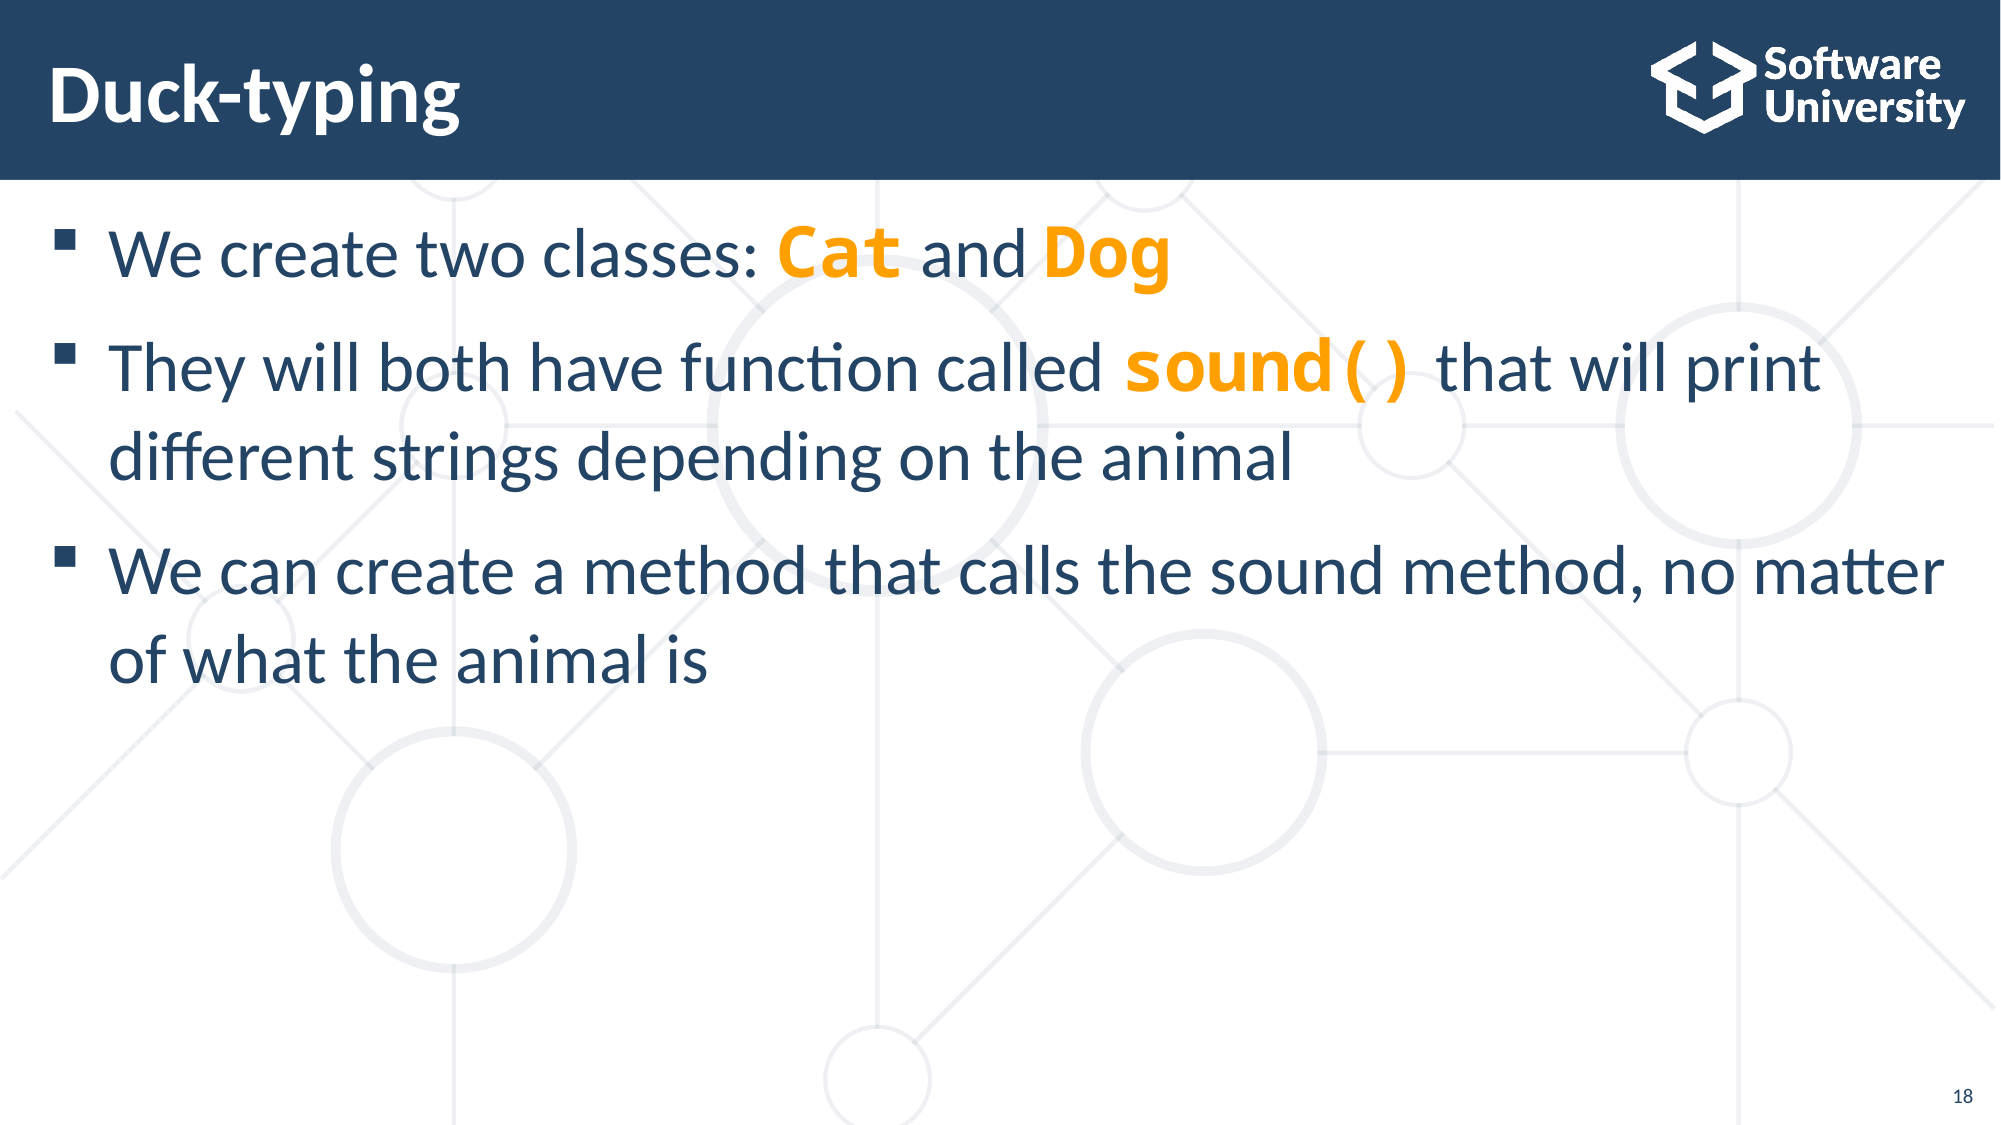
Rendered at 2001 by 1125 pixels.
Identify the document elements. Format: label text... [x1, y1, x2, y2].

text_box 18 [1927, 1074, 1989, 1124]
title Duck-typing [31, 16, 1625, 162]
picture [1651, 41, 1966, 134]
list We create two classes: Cat and Dog They will both have function called sound() that will print different strings depending on the animal We can create a method that calls the sound method, no matter of what the animal is [31, 196, 1970, 1104]
